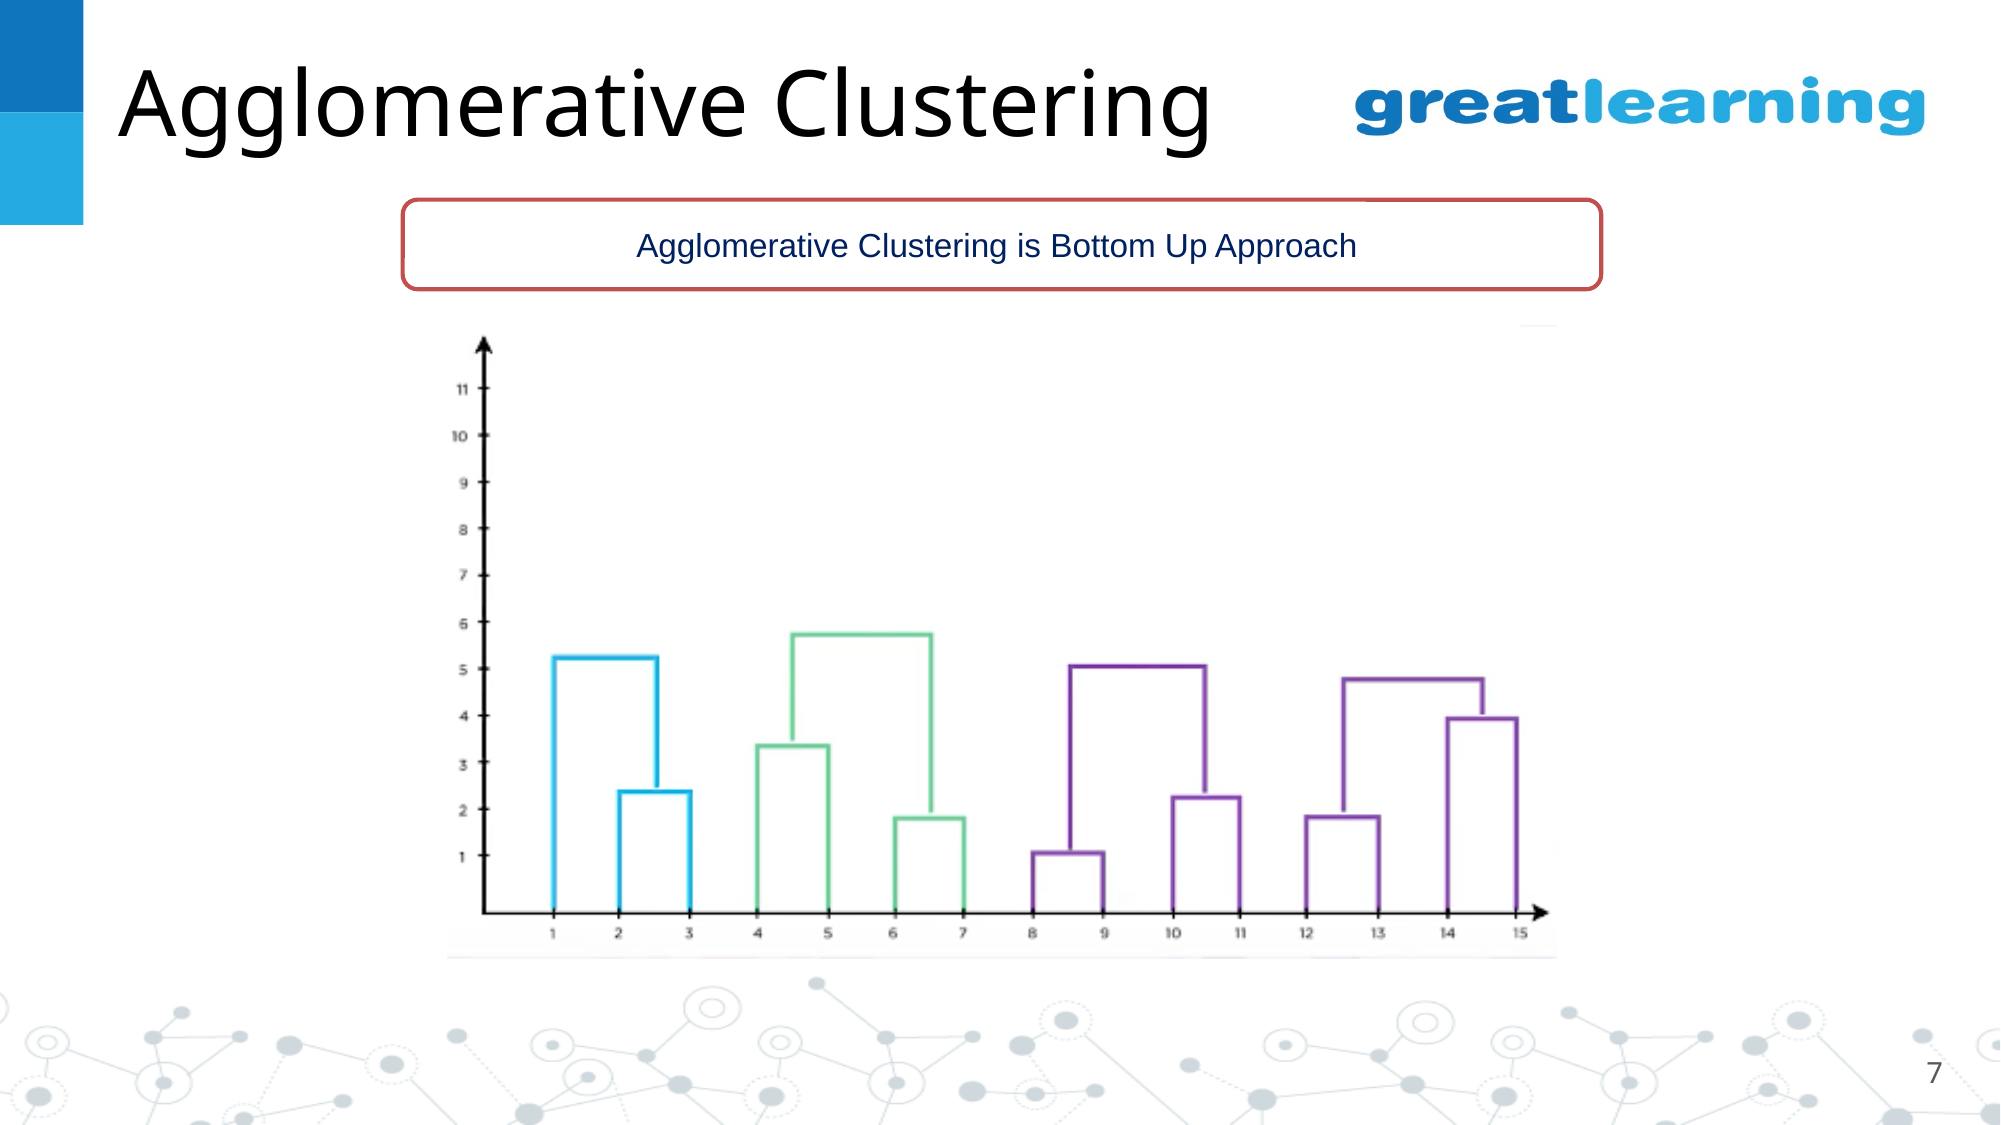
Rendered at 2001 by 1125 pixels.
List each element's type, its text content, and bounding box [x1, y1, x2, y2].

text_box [402, 199, 1602, 290]
picture [0, 0, 2001, 1125]
title Agglomerative Clustering [103, 63, 1346, 170]
slide_number 7 [1838, 1038, 1959, 1125]
